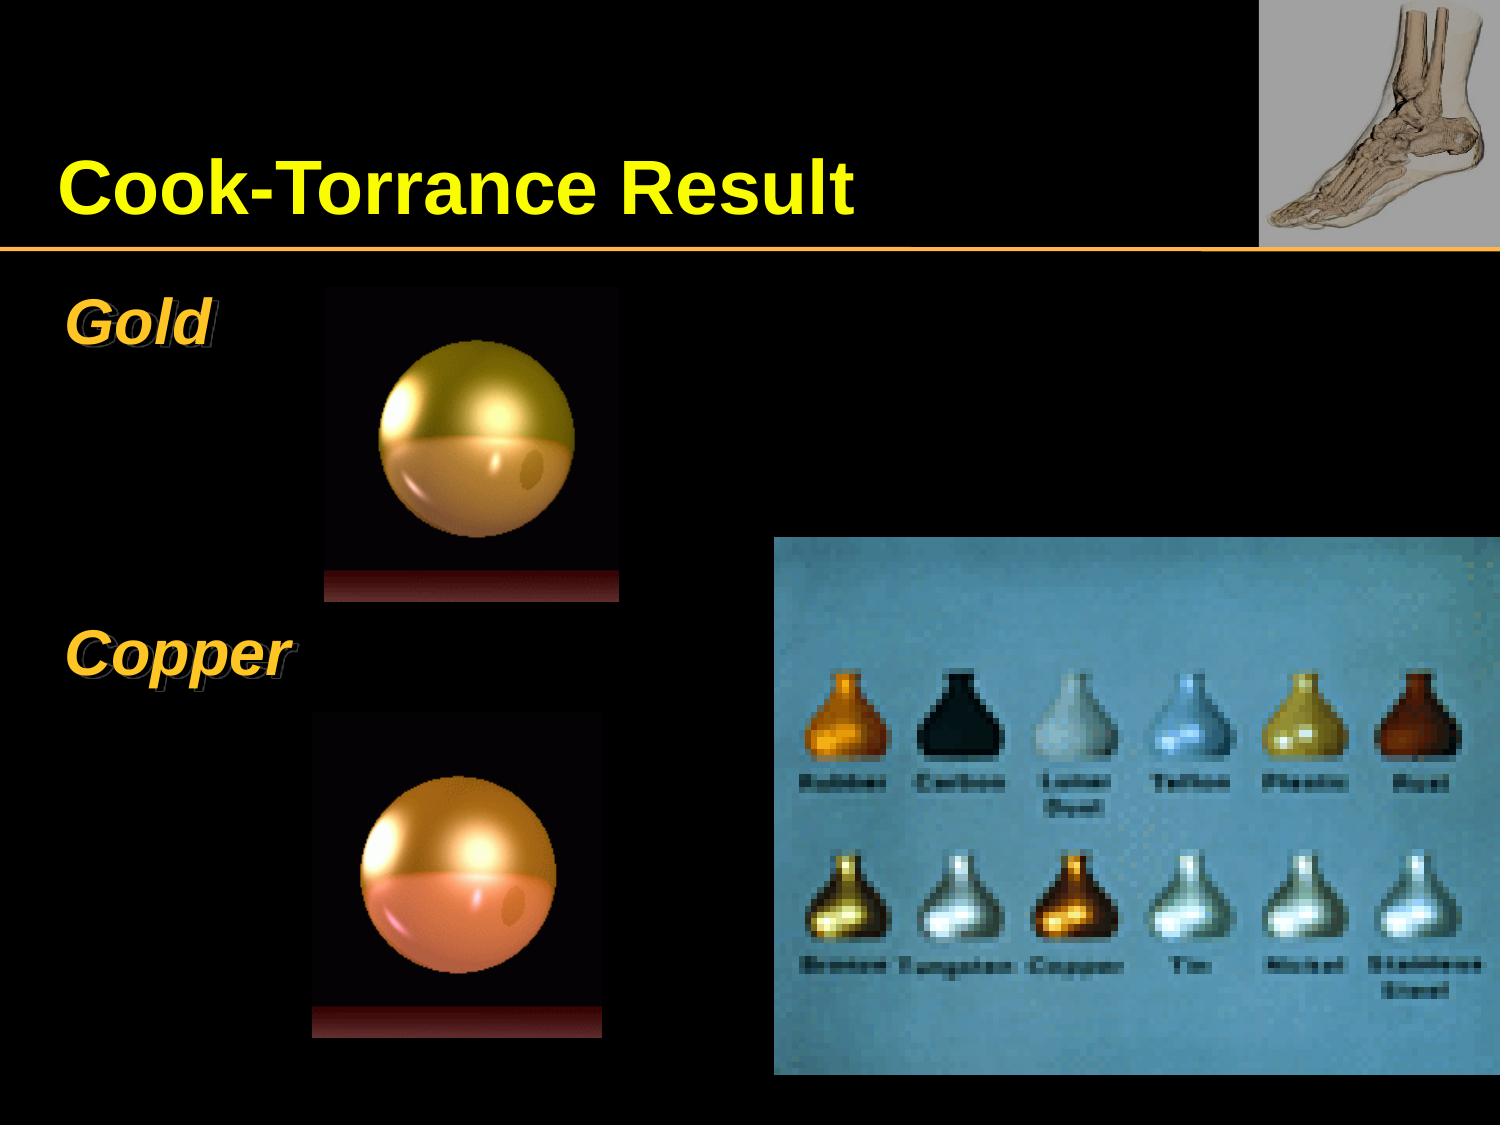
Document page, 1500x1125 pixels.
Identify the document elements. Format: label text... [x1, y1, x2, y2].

picture [774, 537, 1500, 1076]
picture [1258, 0, 1500, 247]
title Cook-Torrance Result [42, 50, 1256, 238]
picture [312, 712, 602, 1038]
list Gold Copper [50, 264, 1456, 1003]
picture [324, 287, 619, 602]
